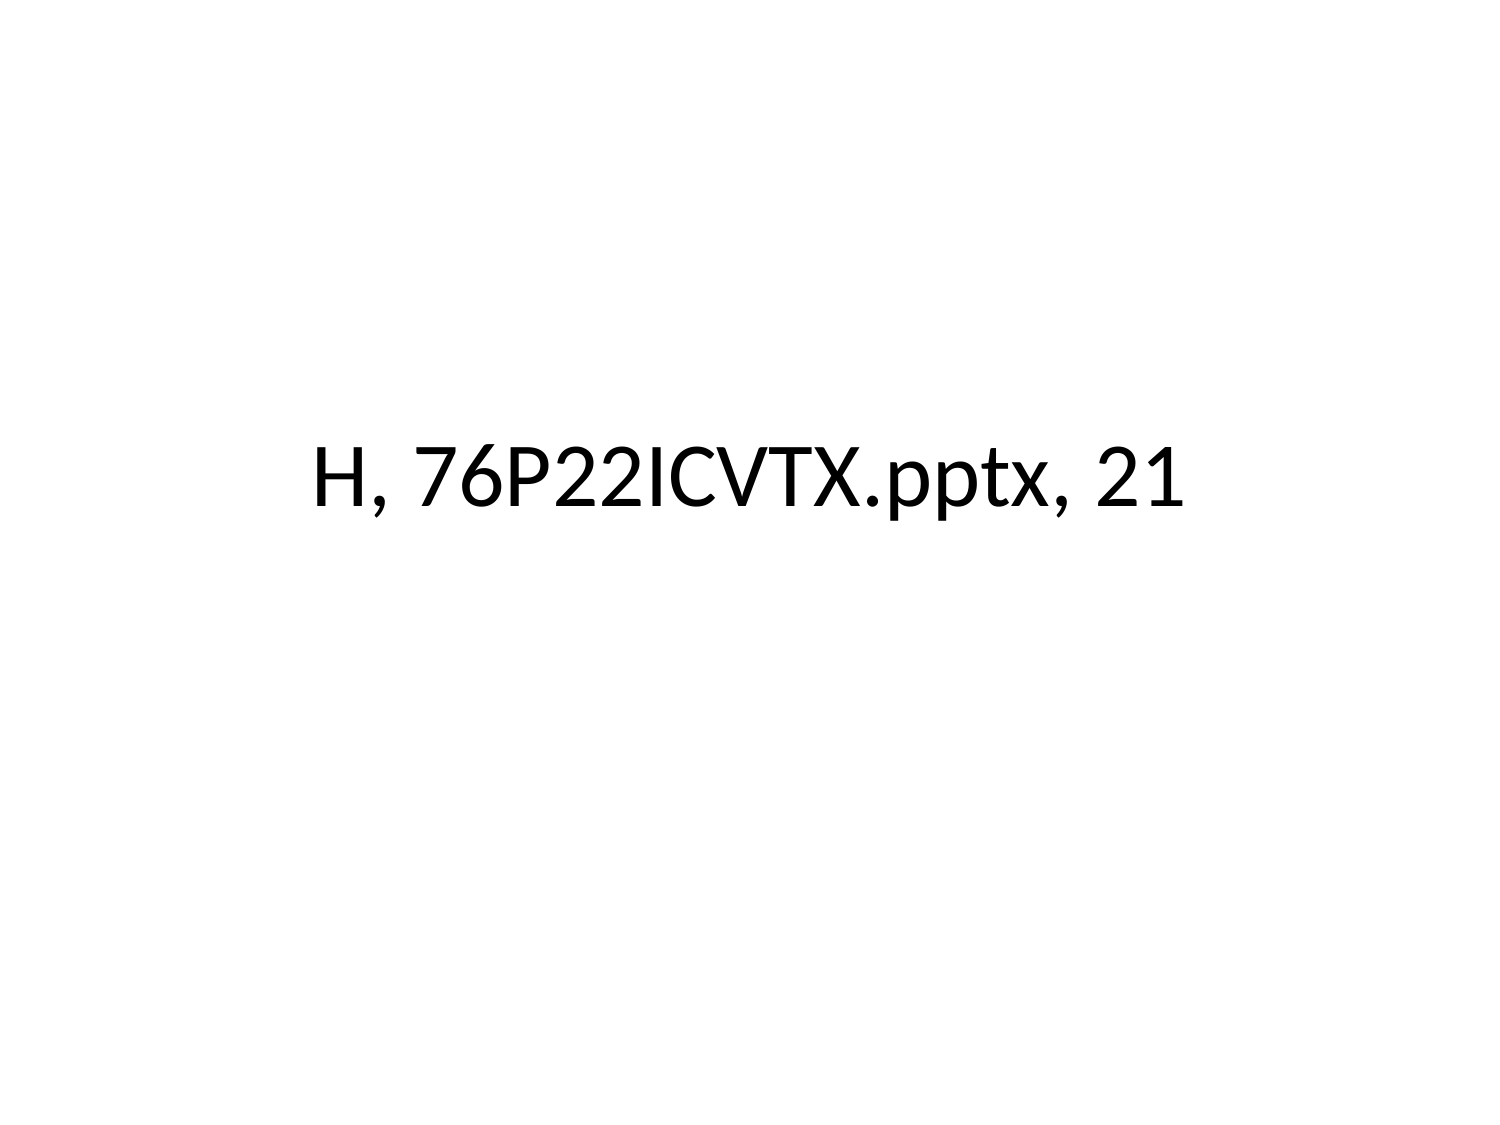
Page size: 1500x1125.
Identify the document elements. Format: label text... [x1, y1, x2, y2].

title H, 76P22ICVTX.pptx, 21 [112, 349, 1388, 591]
